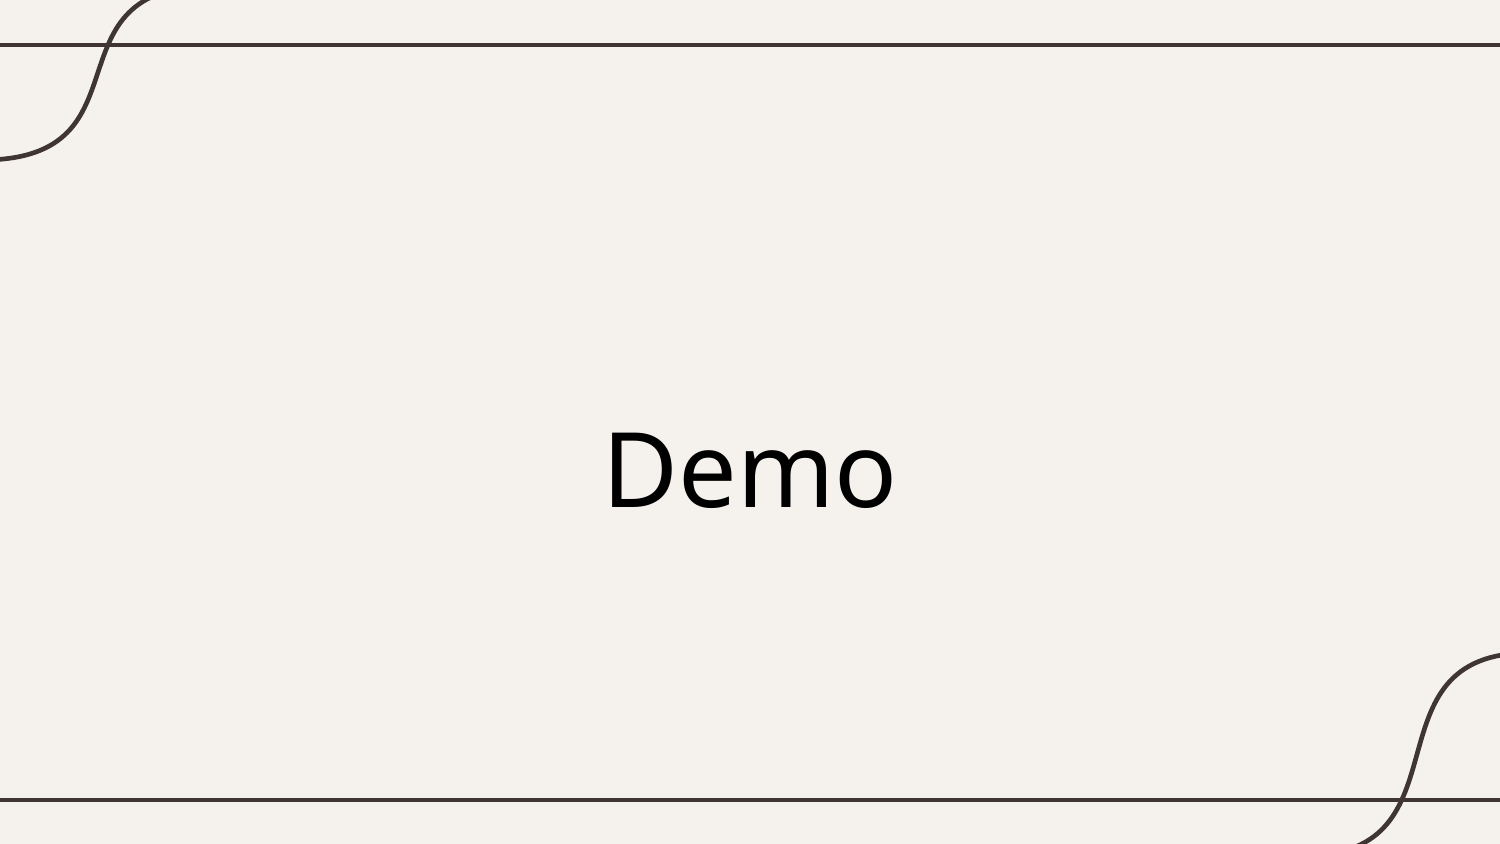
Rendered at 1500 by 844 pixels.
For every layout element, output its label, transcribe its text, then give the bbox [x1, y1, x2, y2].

title Demo [445, 388, 1055, 523]
